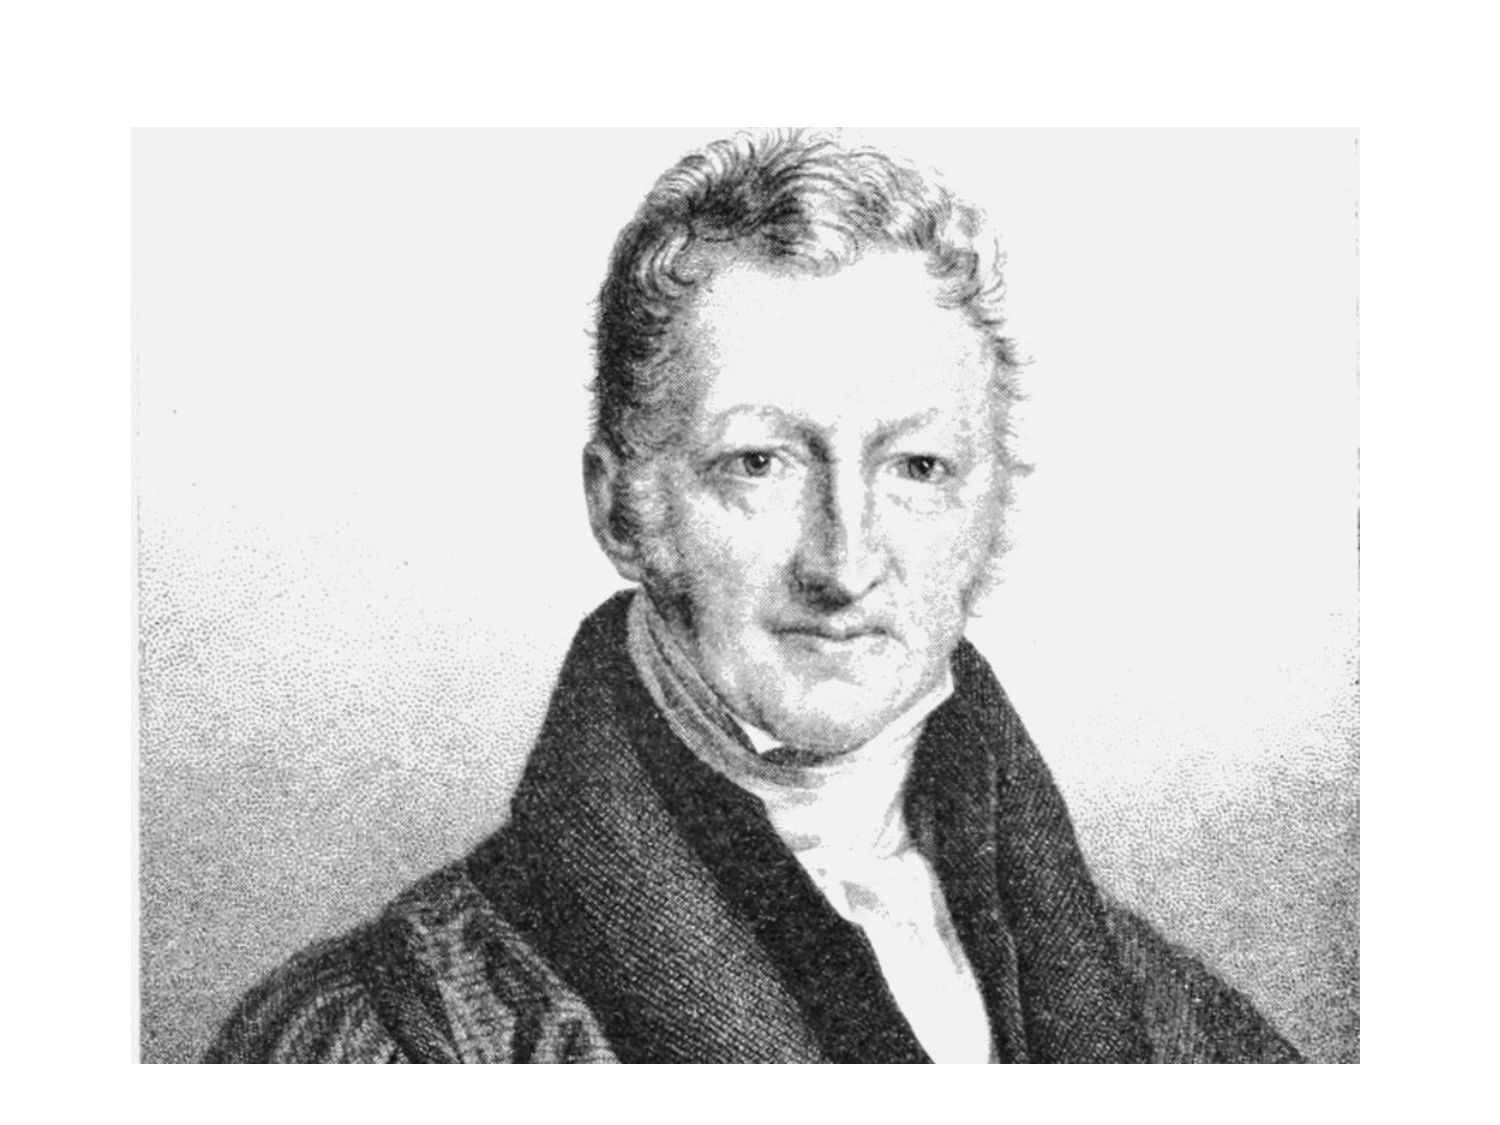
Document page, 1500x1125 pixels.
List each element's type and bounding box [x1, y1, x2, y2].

list [131, 127, 1360, 1064]
